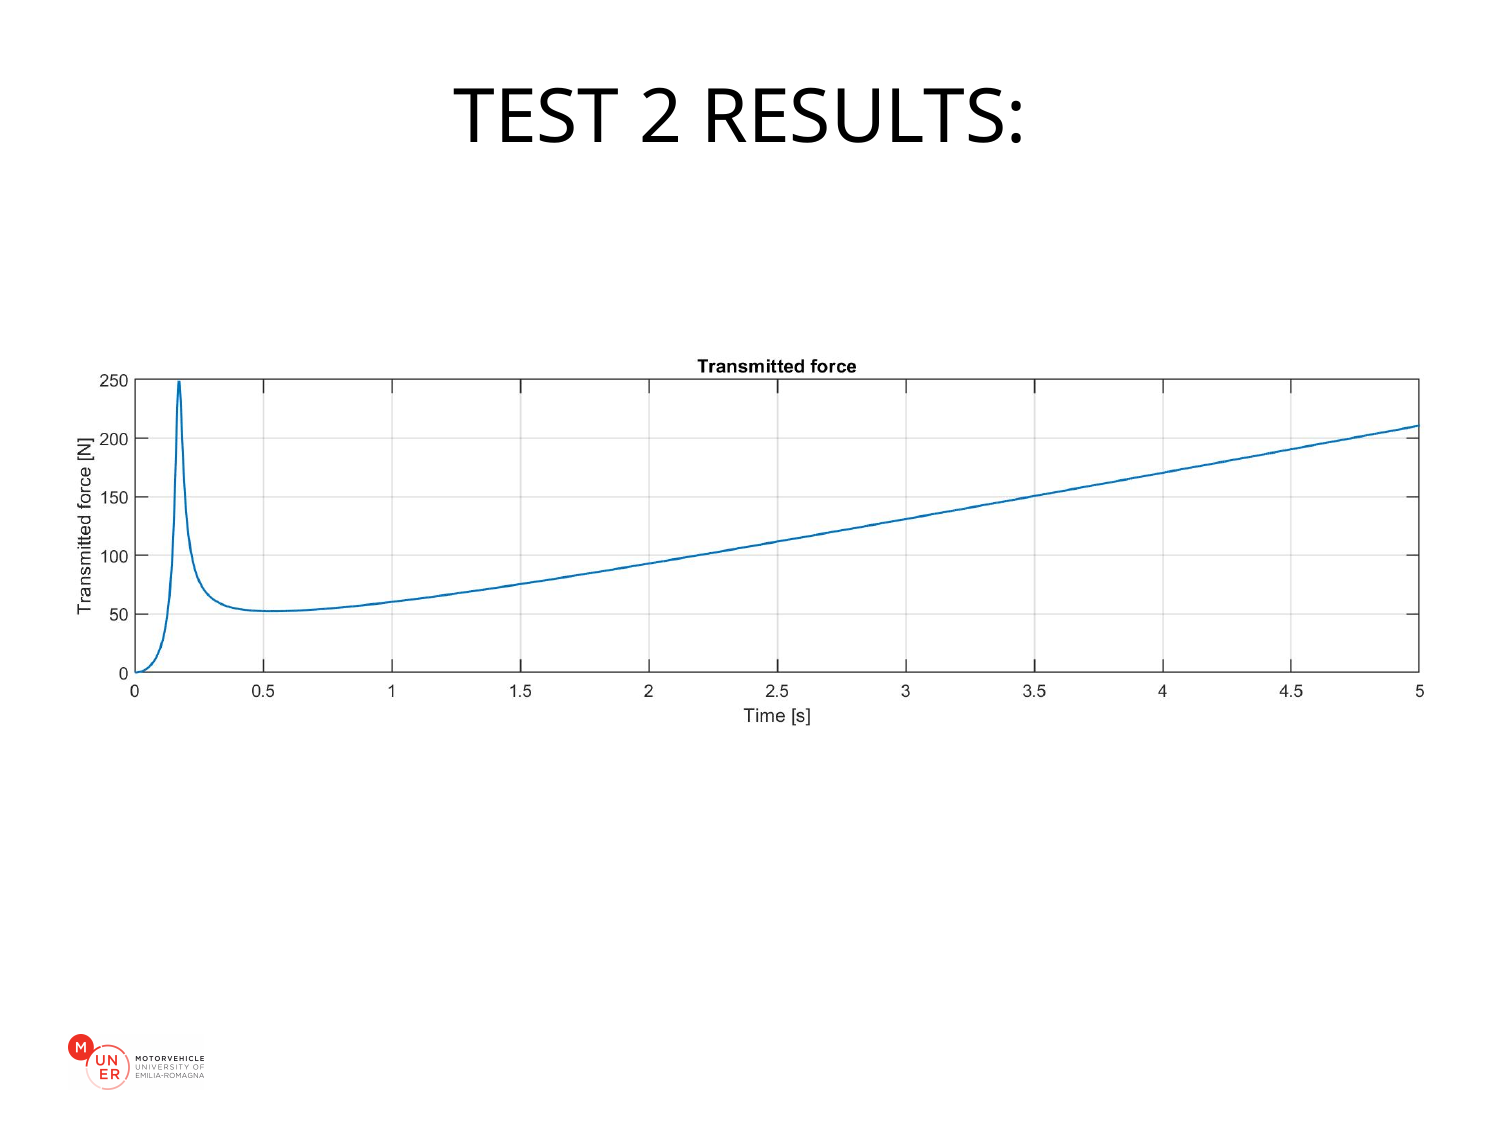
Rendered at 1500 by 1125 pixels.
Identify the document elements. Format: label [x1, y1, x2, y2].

picture [74, 357, 1426, 727]
picture [68, 1034, 204, 1090]
